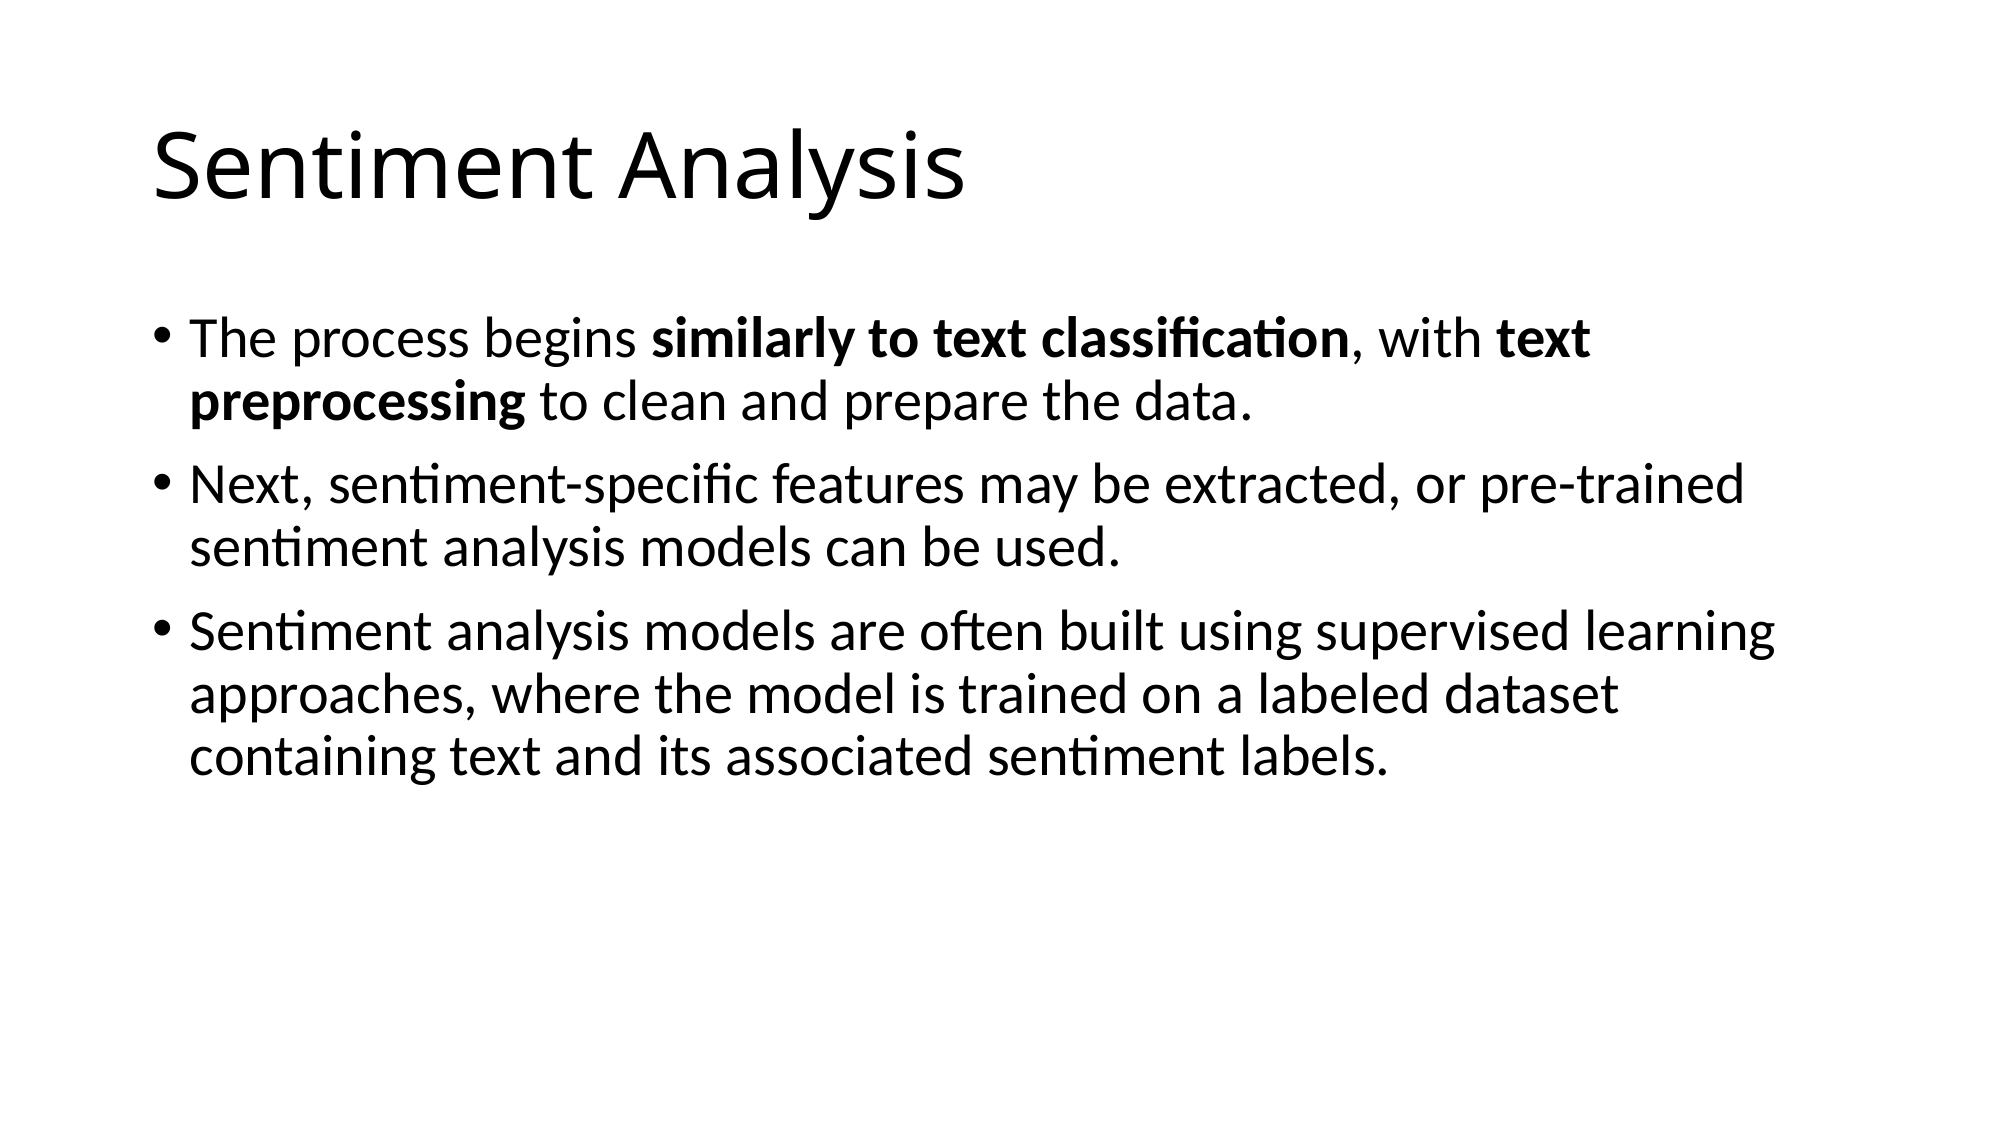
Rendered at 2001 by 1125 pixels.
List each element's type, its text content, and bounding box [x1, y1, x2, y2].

list The process begins similarly to text classification, with text preprocessing to clean and prepare the data. Next, sentiment-specific features may be extracted, or pre-trained sentiment analysis models can be used. Sentiment analysis models are often built using supervised learning approaches, where the model is trained on a labeled dataset containing text and its associated sentiment labels. [137, 299, 1863, 1014]
title Sentiment Analysis [137, 59, 1863, 278]
